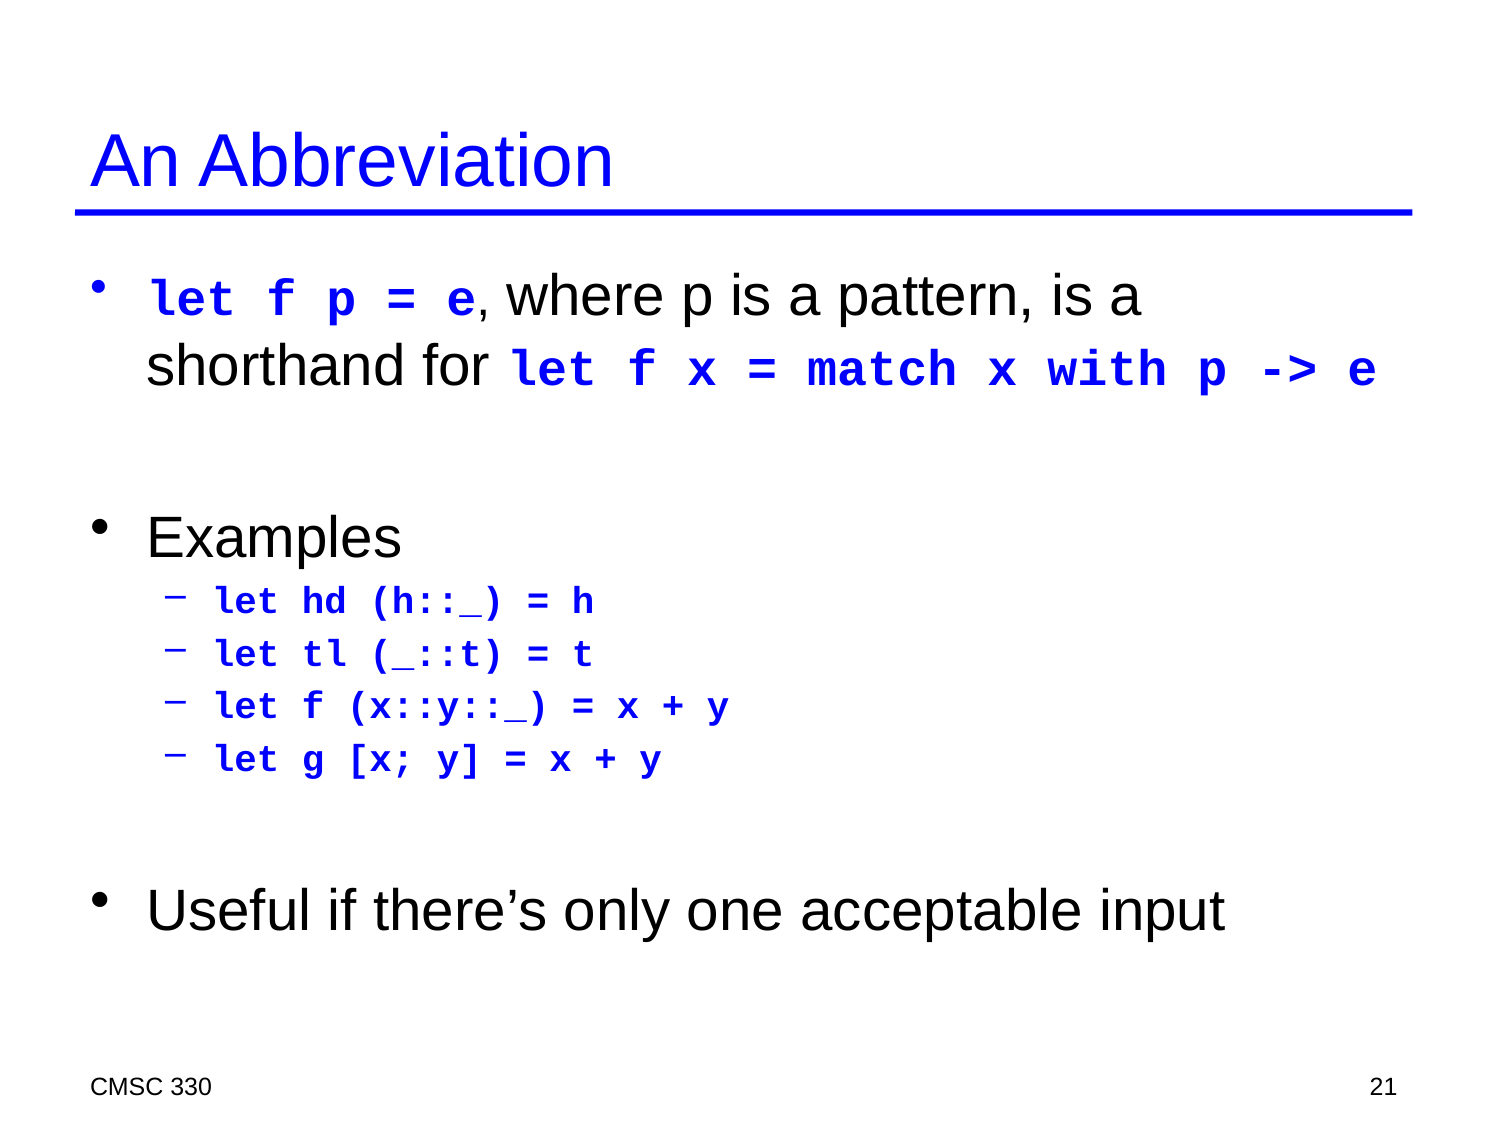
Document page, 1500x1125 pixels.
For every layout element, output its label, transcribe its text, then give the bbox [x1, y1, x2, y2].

slide_number 21 [1099, 1062, 1413, 1101]
list let f p = e, where p is a pattern, is a shorthand for let f x = match x with p -> e Examples let hd (h::_) = h let tl (_::t) = t let f (x::y::_) = x + y let g [x; y] = x + y Useful if there’s only one acceptable input [74, 249, 1413, 1051]
footer CMSC 330 [74, 1062, 988, 1101]
title An Abbreviation [74, 99, 1413, 213]
